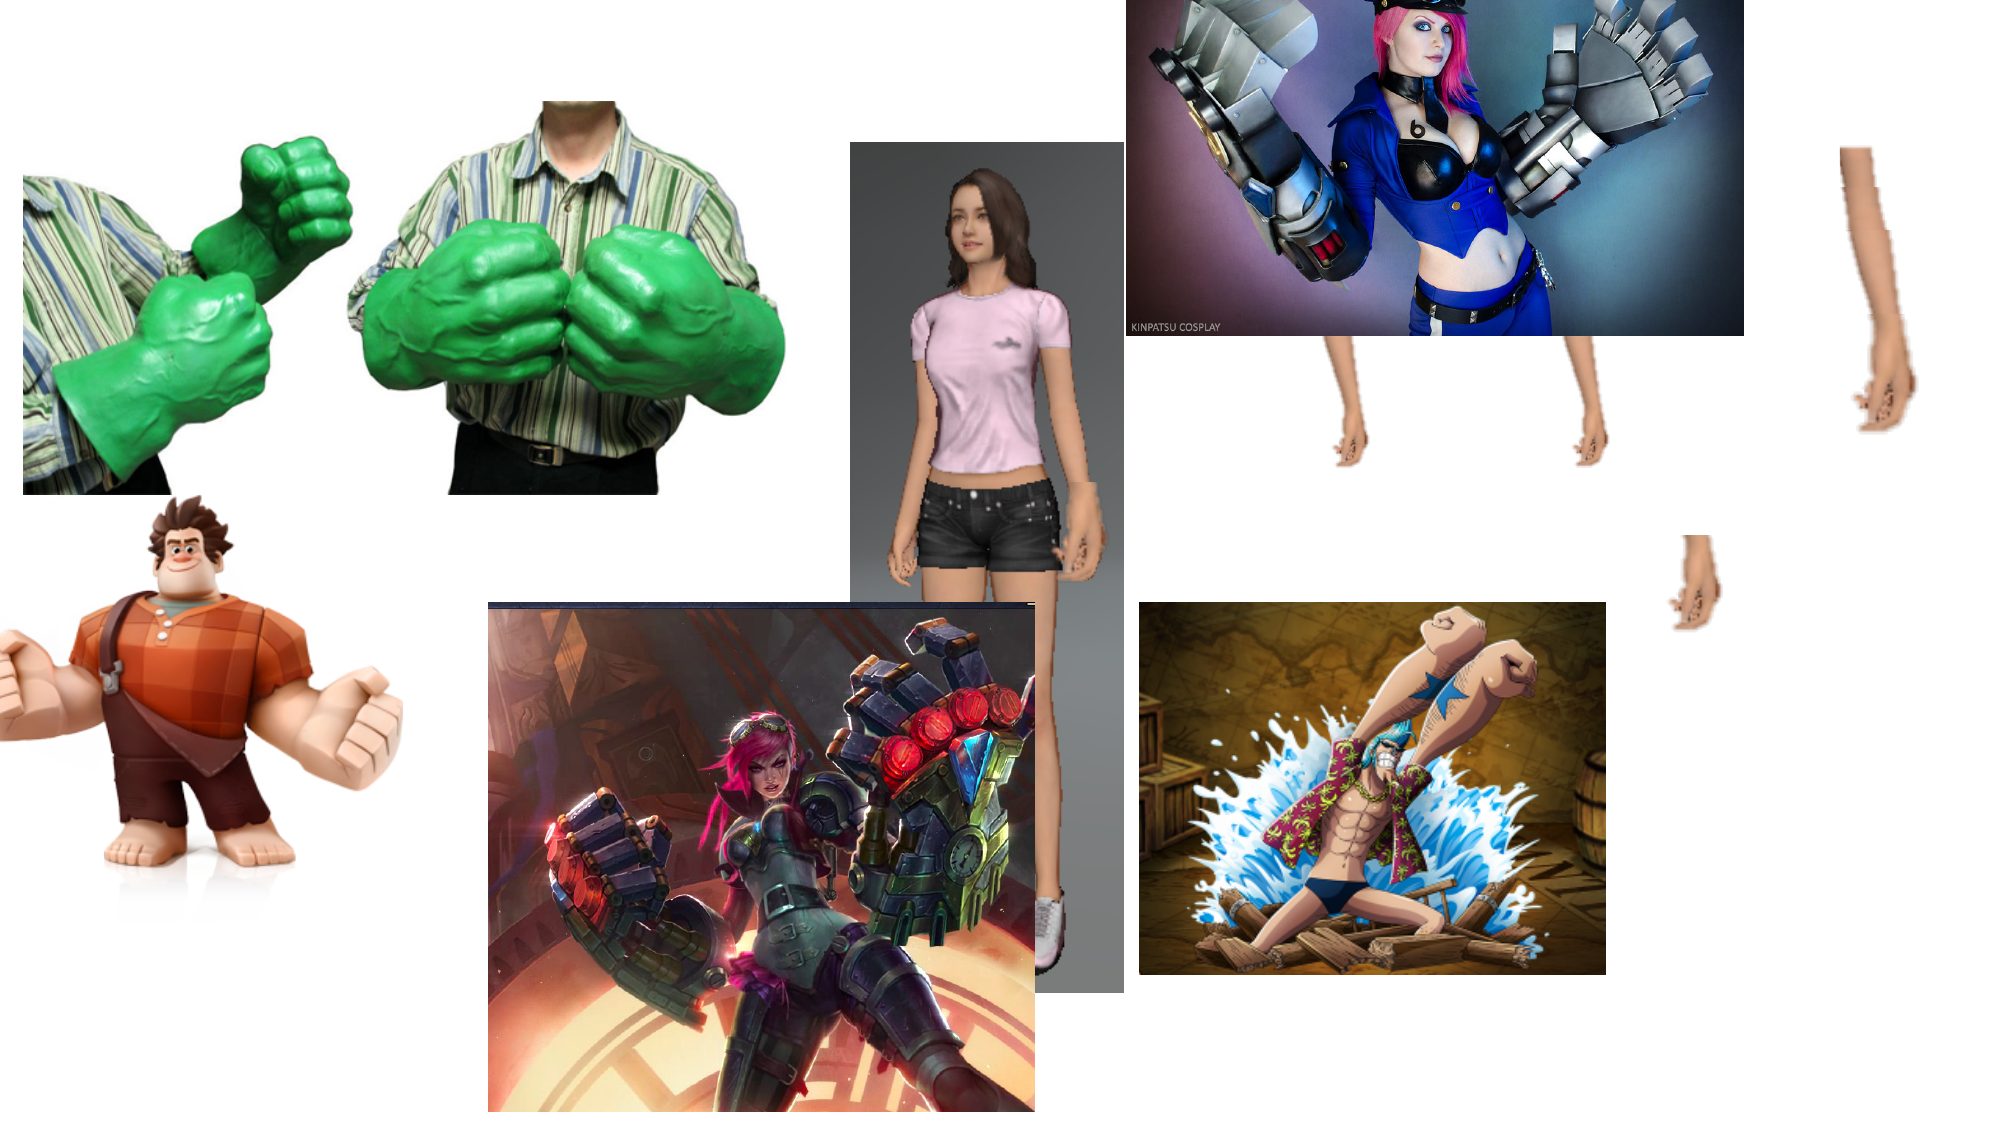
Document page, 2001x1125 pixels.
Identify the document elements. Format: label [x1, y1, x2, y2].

picture [1126, 0, 1744, 482]
picture [1139, 602, 1606, 975]
text_box [1807, 142, 1927, 459]
picture [0, 101, 787, 940]
picture [487, 142, 1124, 1112]
picture [1624, 535, 1730, 652]
